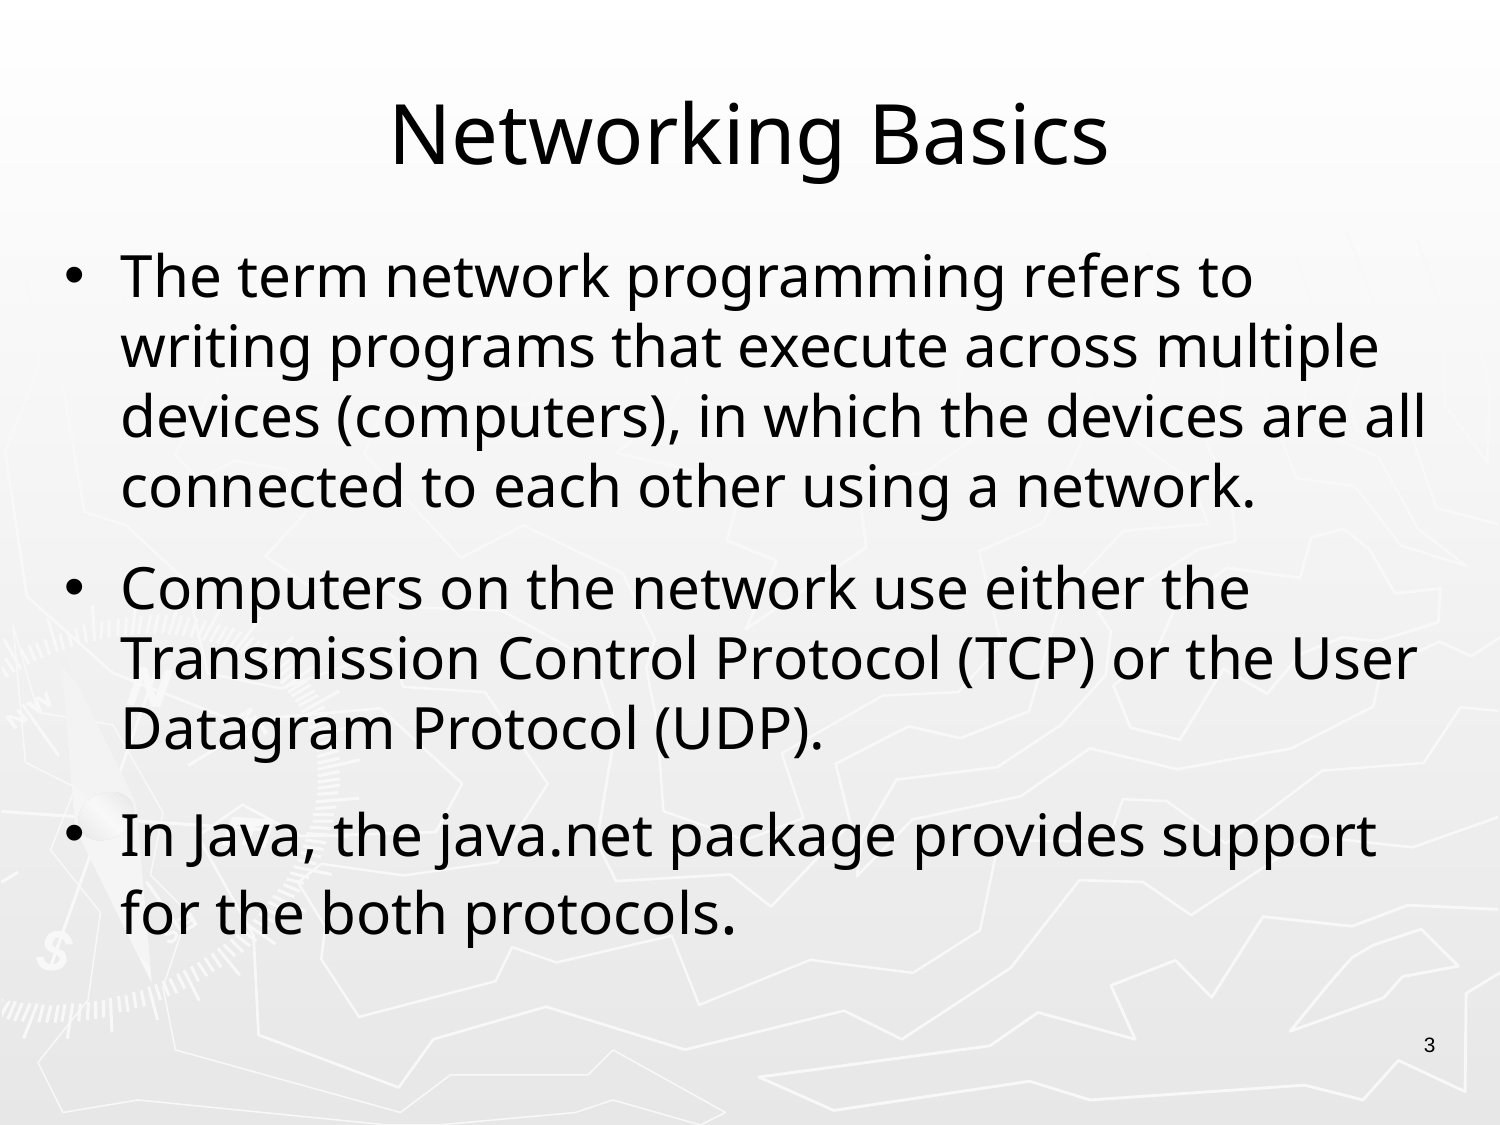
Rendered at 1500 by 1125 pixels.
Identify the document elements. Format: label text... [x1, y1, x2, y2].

slide_number 3 [1074, 1024, 1451, 1103]
list The term network programming refers to writing programs that execute across multiple devices (computers), in which the devices are all connected to each other using a network. Computers on the network use either the Transmission Control Protocol (TCP) or the User Datagram Protocol (UDP). In Java, the java.net package provides support for the both protocols. [49, 231, 1451, 1001]
title Networking Basics [49, 37, 1451, 225]
